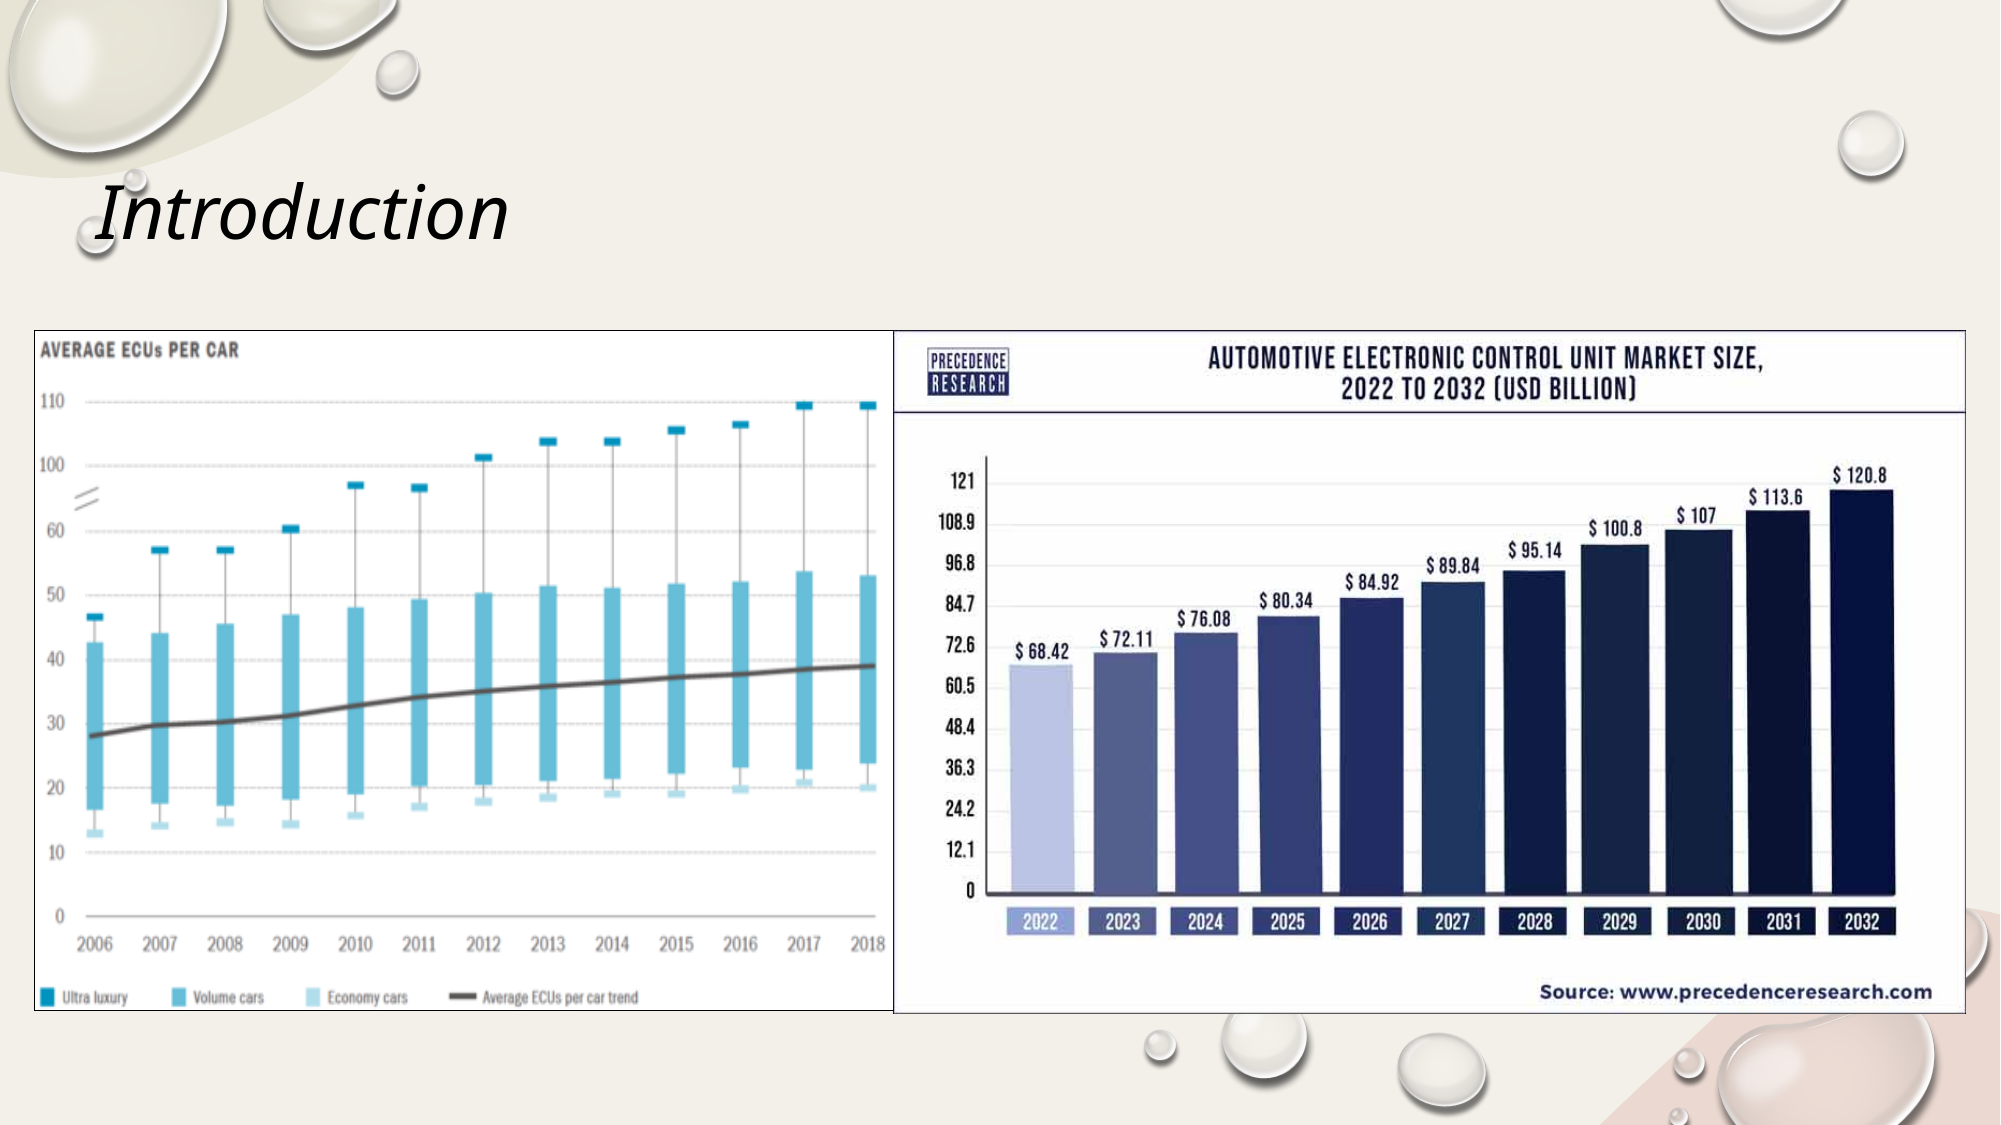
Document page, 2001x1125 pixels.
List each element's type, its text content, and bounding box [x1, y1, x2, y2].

title Introduction [81, 75, 1735, 263]
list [34, 330, 893, 1011]
picture [0, 0, 2000, 1125]
